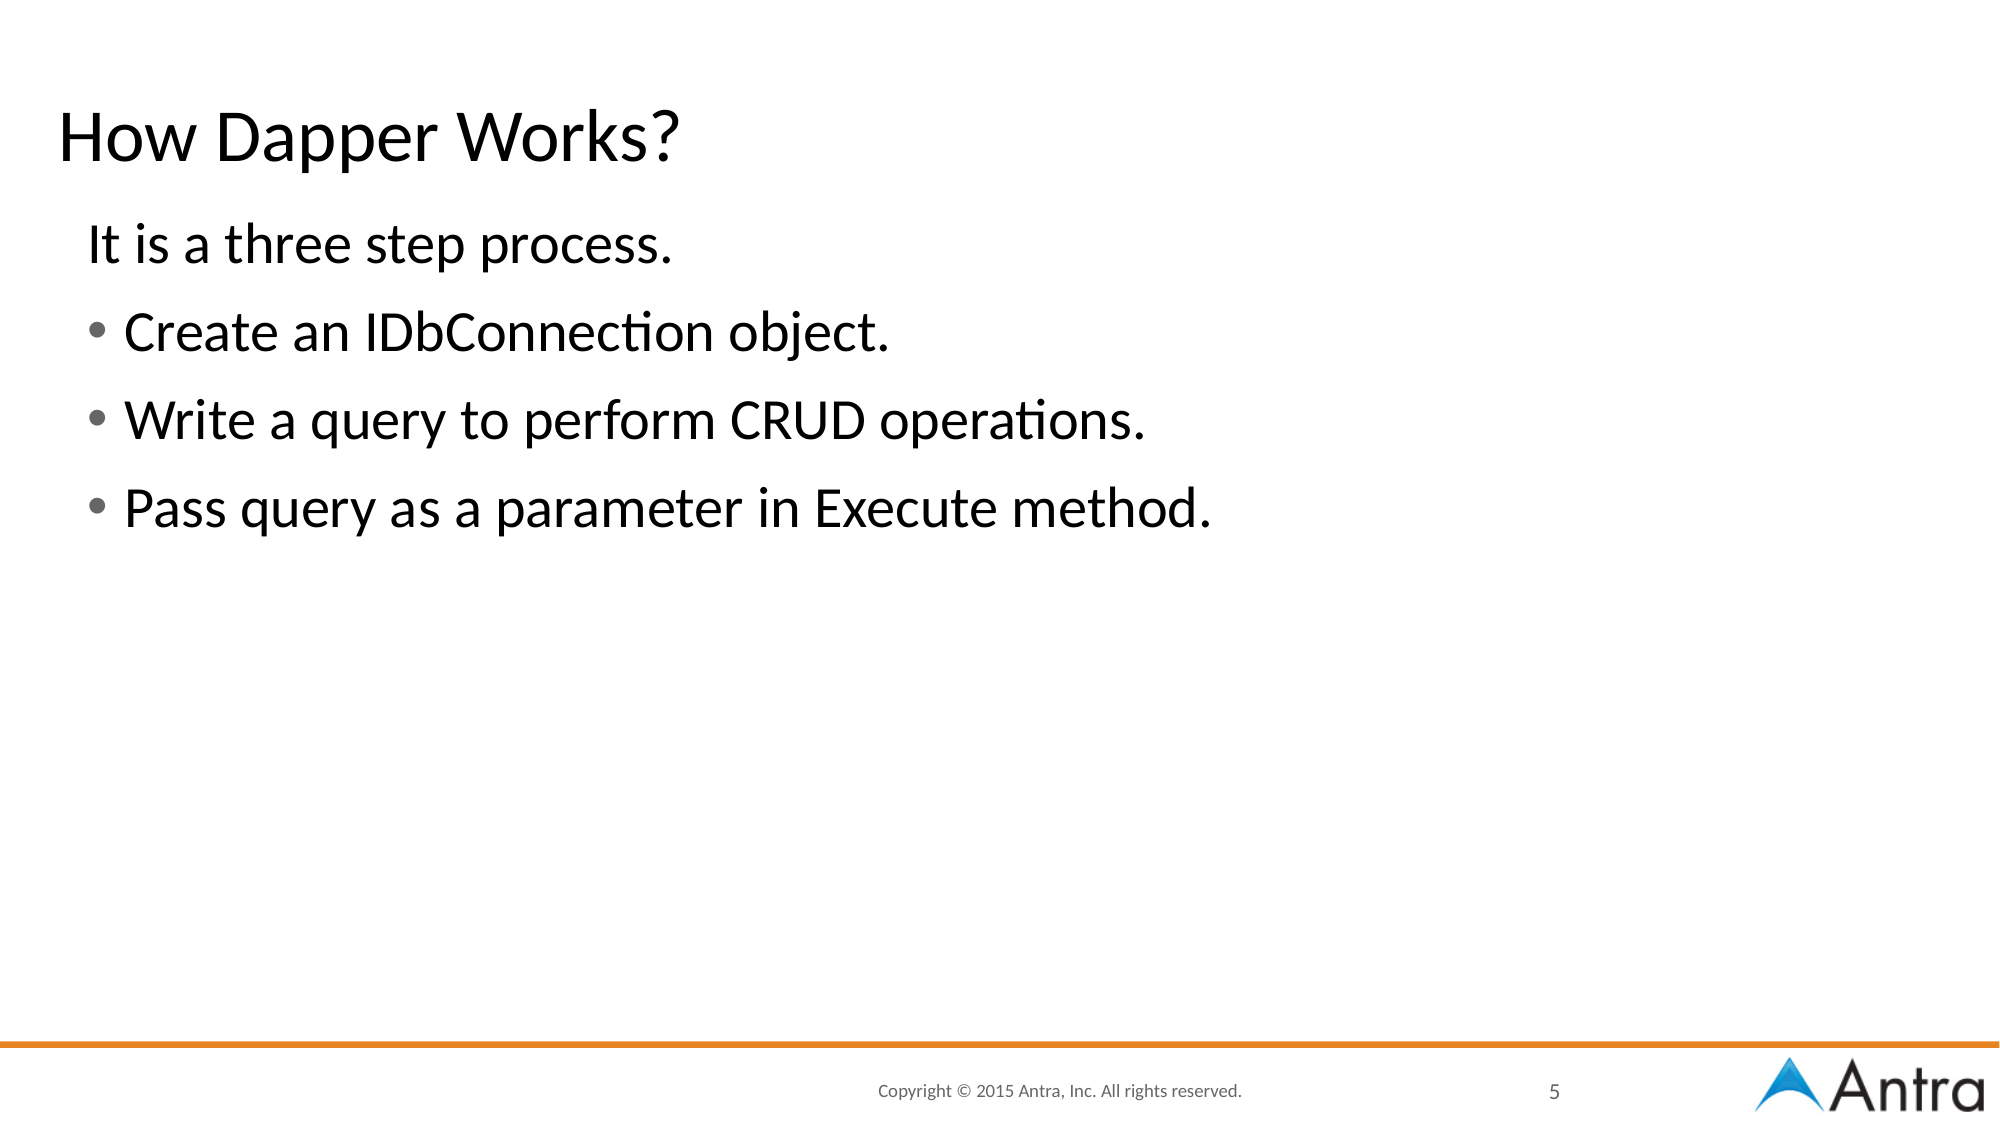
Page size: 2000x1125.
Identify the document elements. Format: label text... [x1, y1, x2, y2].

list It is a three step process. Create an IDbConnection object. Write a query to perform CRUD operations. Pass query as a parameter in Execute method. [87, 213, 1913, 939]
picture [1744, 1048, 1994, 1122]
title How Dapper Works? [58, 72, 1884, 176]
slide_number 5 [1498, 1075, 1561, 1106]
